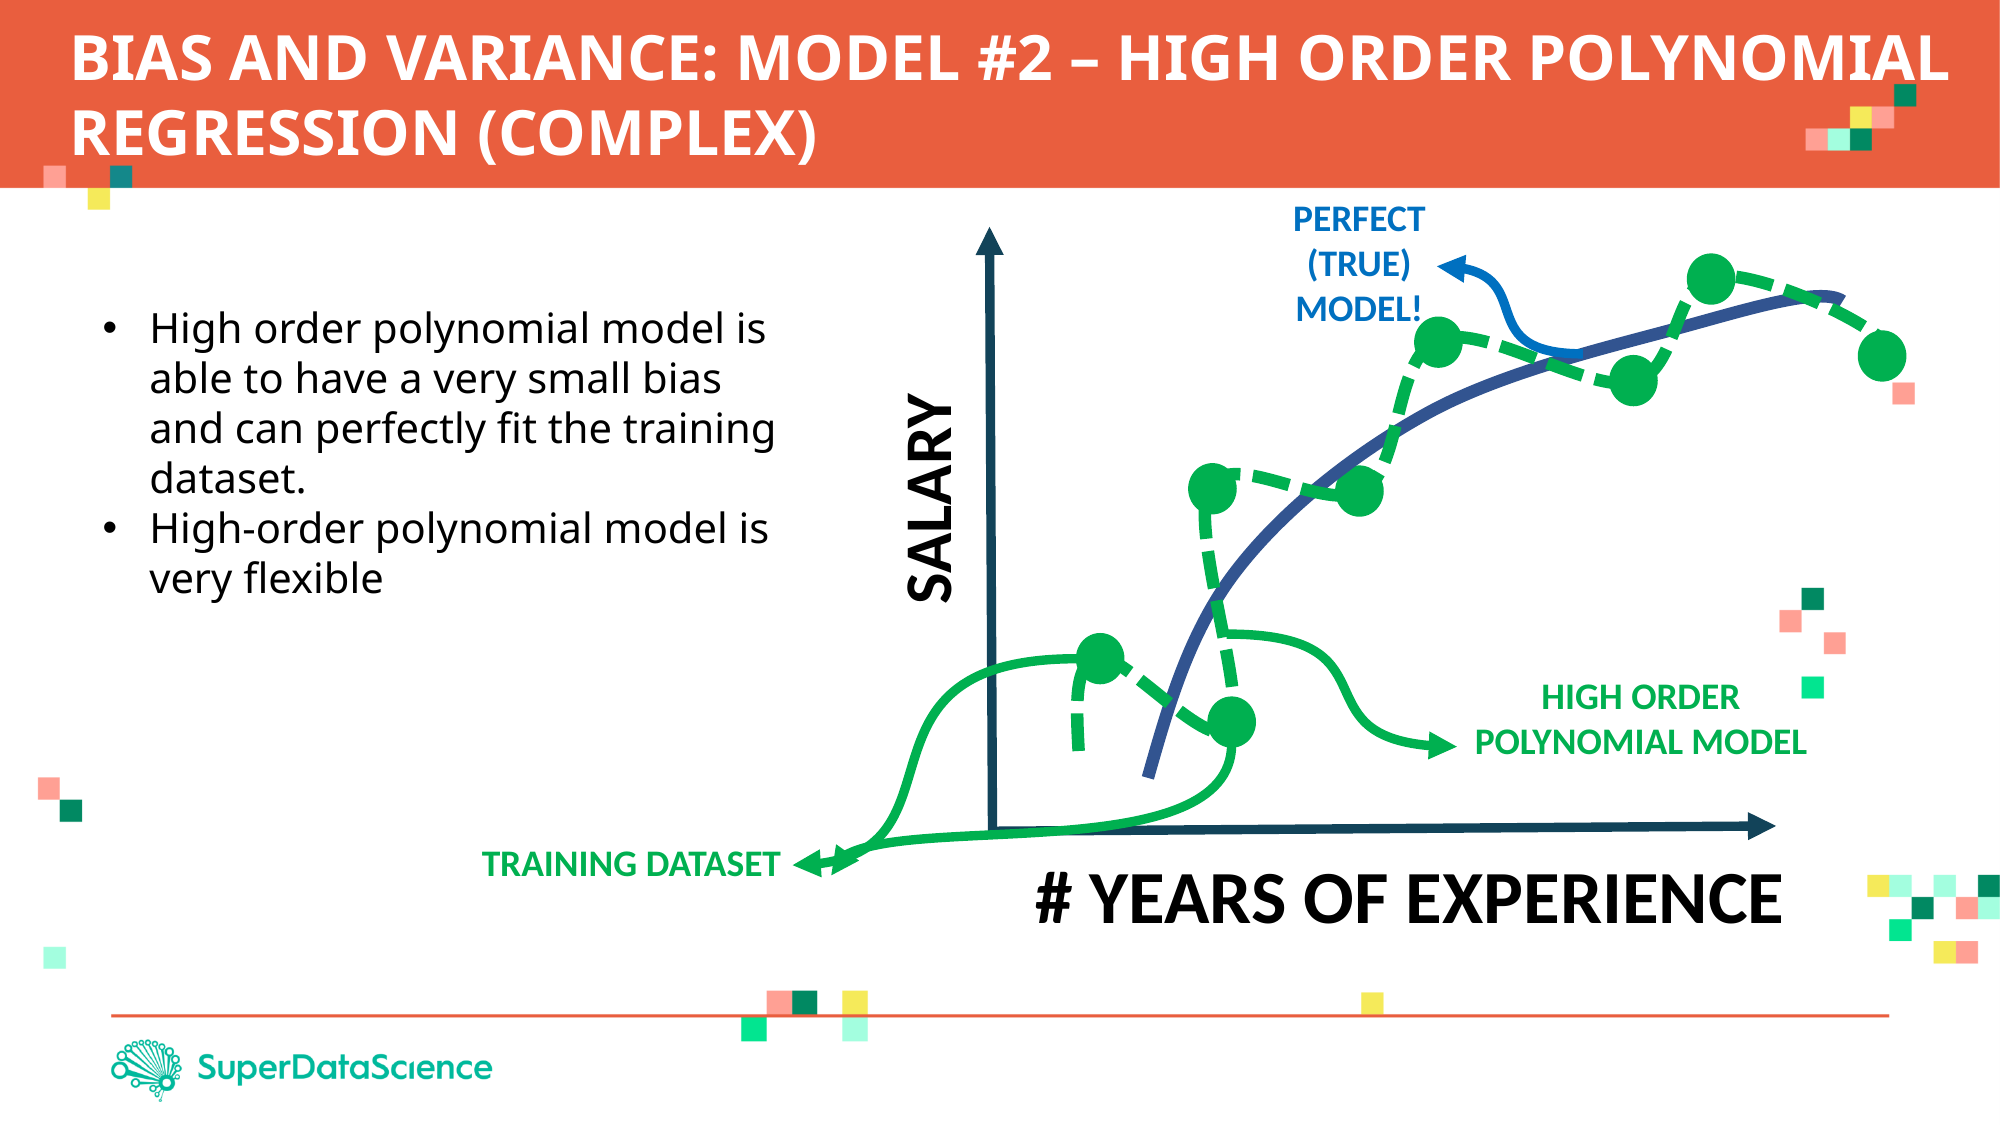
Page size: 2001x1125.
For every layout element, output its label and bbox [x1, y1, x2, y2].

text_box [967, 610, 1096, 1012]
text_box [792, 658, 967, 866]
text_box [1096, 825, 1777, 832]
text_box [1436, 266, 1583, 354]
text_box [989, 226, 993, 610]
picture [0, 0, 2000, 1125]
text_box [1226, 634, 1457, 747]
